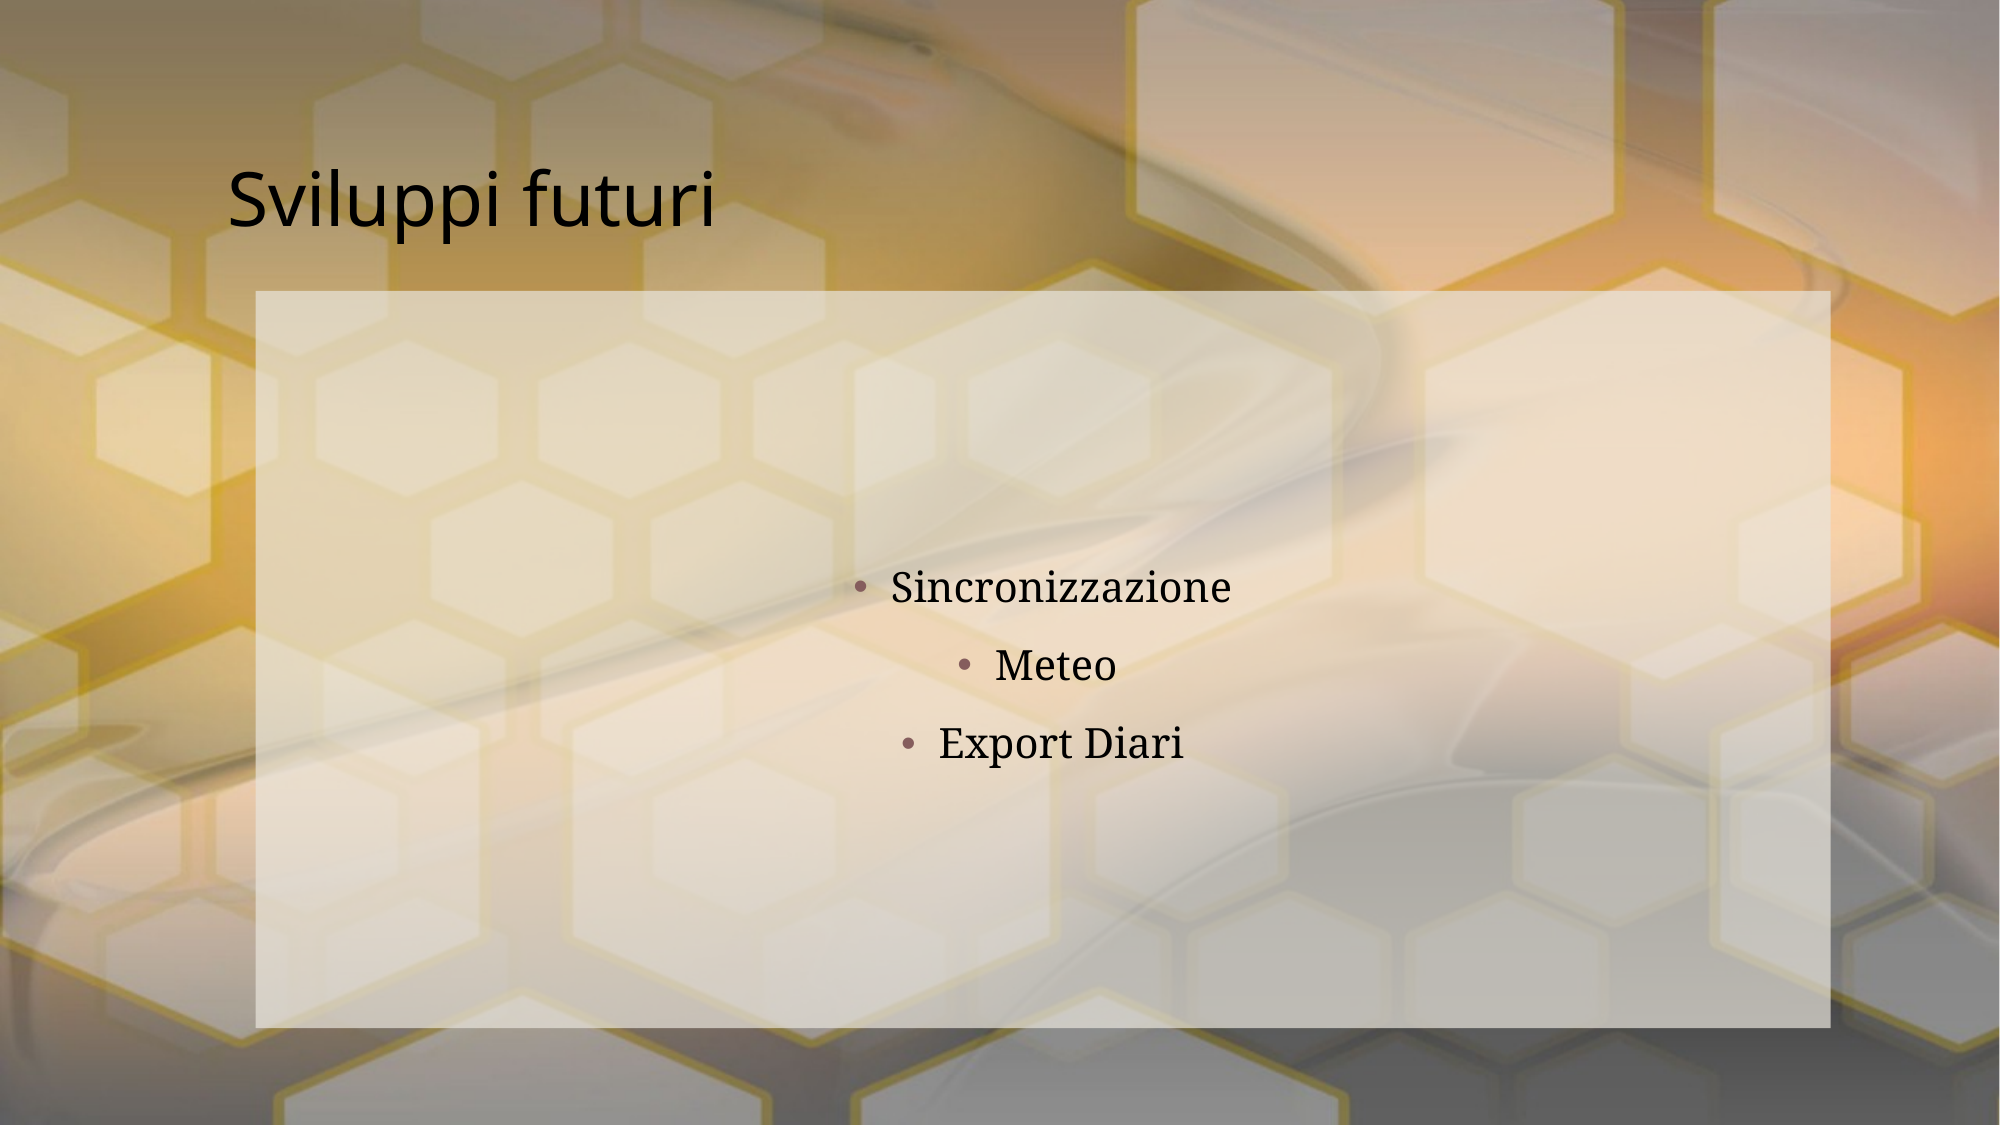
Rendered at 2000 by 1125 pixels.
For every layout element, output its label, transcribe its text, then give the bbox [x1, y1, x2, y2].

picture [0, 0, 2000, 1125]
list Sincronizzazione Meteo Export Diari [255, 290, 1831, 1029]
title Sviluppi futuri [212, 62, 1788, 250]
